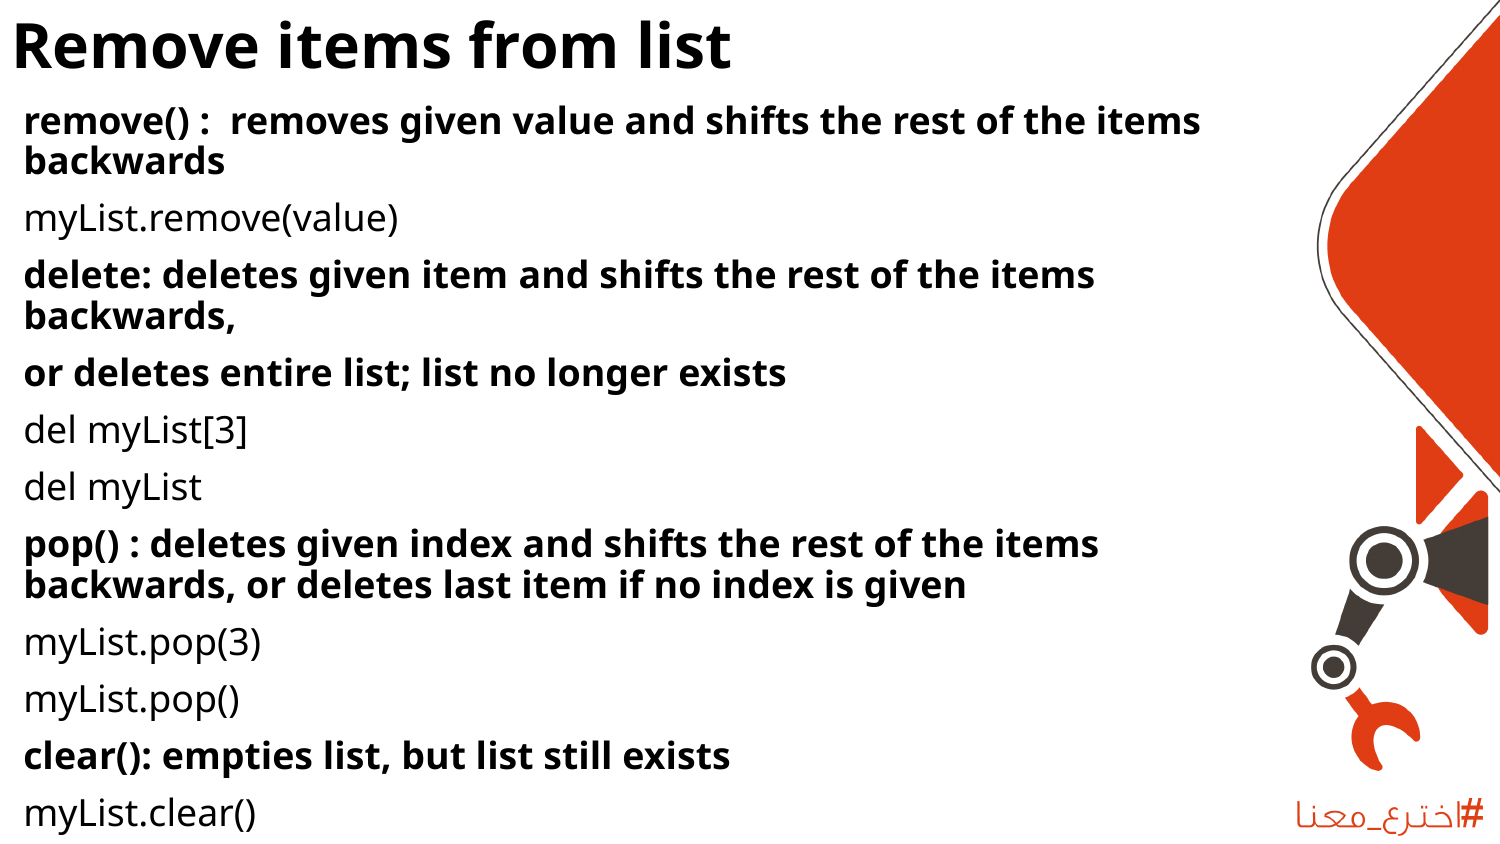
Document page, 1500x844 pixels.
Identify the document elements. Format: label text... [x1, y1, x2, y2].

picture [1293, 0, 1500, 844]
list remove() : removes given value and shifts the rest of the items backwards myList.remove(value) delete: deletes given item and shifts the rest of the items backwards, or deletes entire list; list no longer exists del myList[3] del myList pop() : deletes given index and shifts the rest of the items backwards, or deletes last item if no index is given myList.pop(3) myList.pop() clear(): empties list, but list still exists myList.clear() [12, 96, 1309, 816]
title Remove items from list [0, 0, 1155, 97]
